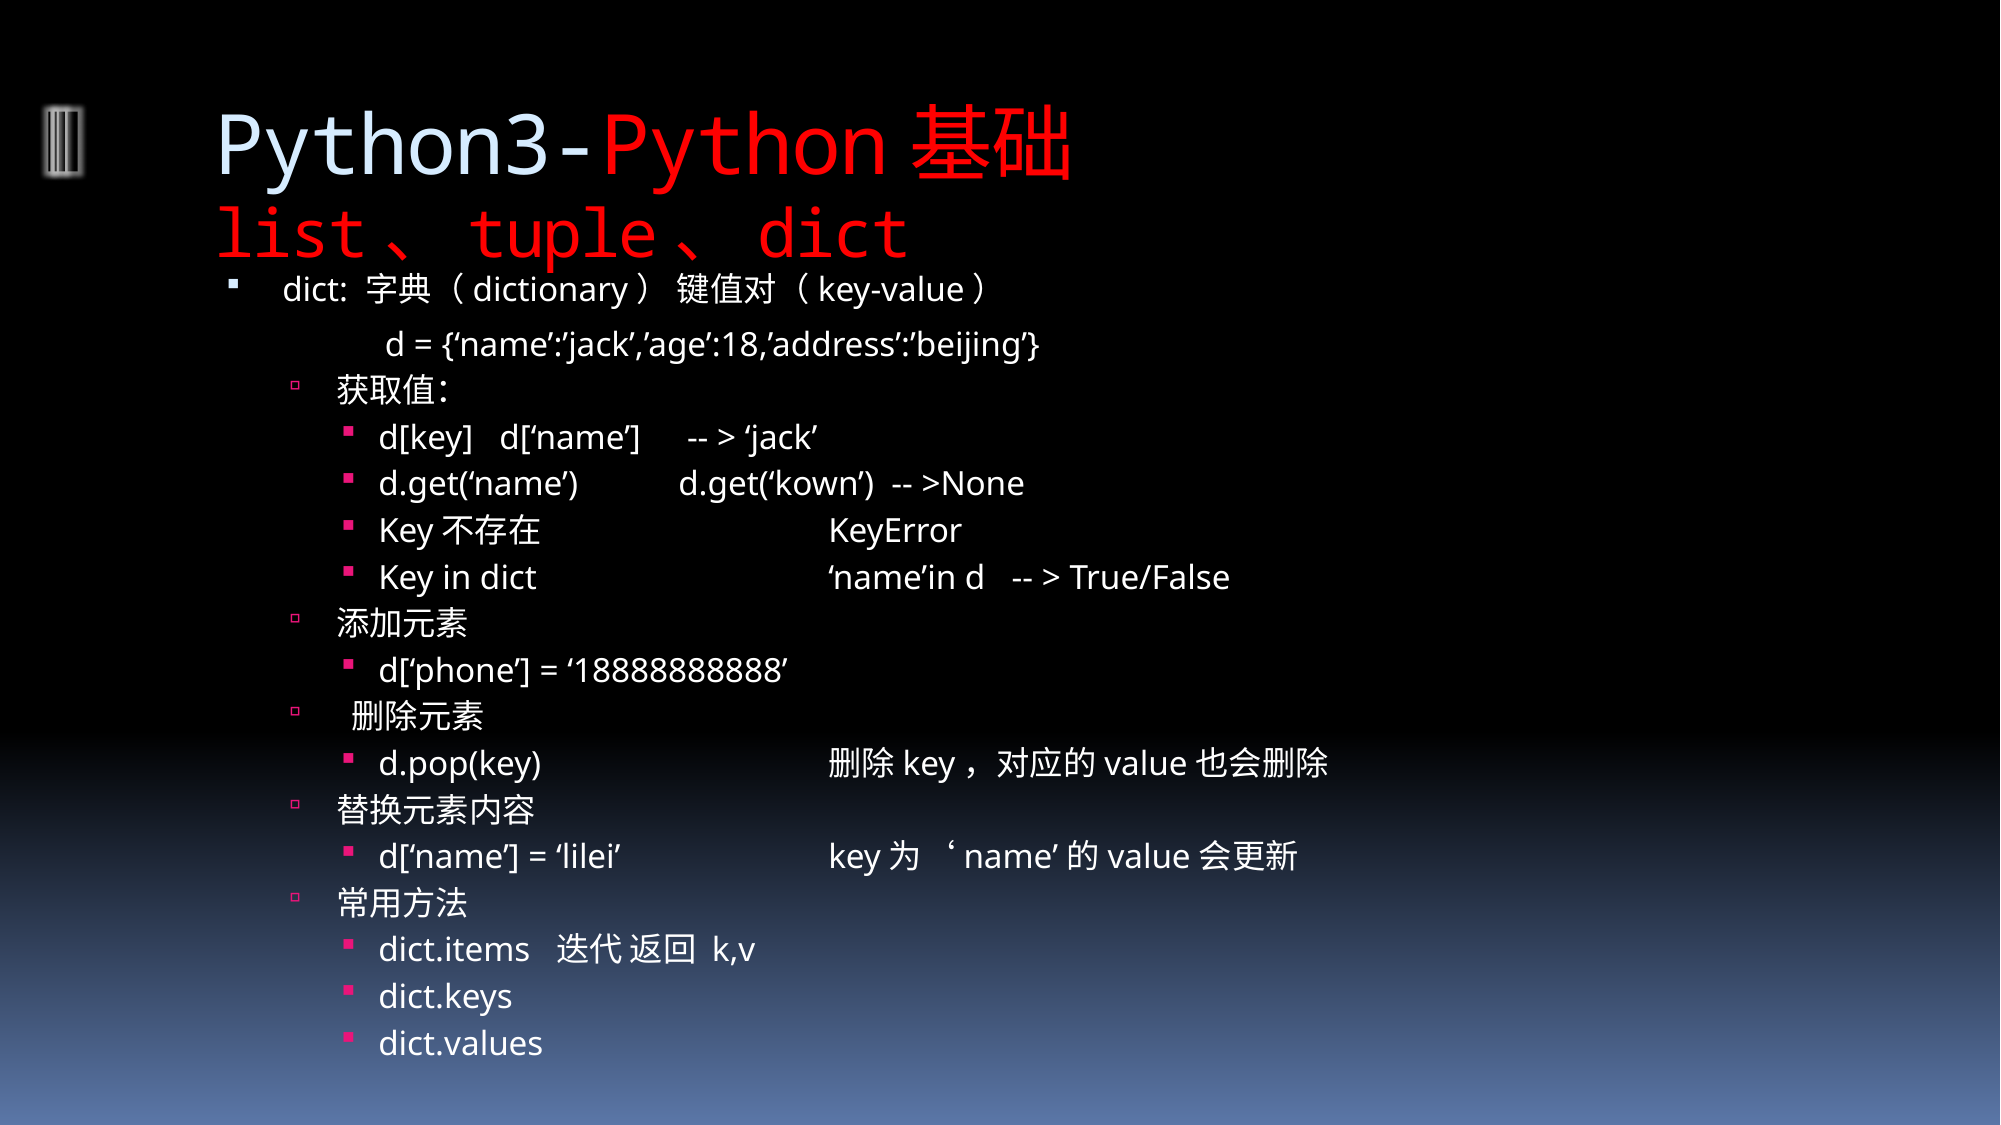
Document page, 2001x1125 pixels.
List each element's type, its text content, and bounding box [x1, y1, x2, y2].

title Python3-Python基础 list、tuple、dict [200, 83, 1900, 234]
list dict: 字典（dictionary） 键值对（key-value） d = {‘name’:’jack’,’age’:18,’address’:’beijing’} 获取值： d[key] d[‘name’] -- > ‘jack’ d.get(‘name’) d.get(‘kown’) -- >None Key不存在 KeyError Key in dict ‘name’in d -- > True/False 添加元素 d[‘phone’] = ‘18888888888’ 删除元素 d.pop(key) 删除key，对应的value也会删除 替换元素内容 d[‘name’] = ‘lilei’ key为‘name’的value会更新 常用方法 dict.items 迭代 返回 k,v dict.keys dict.values [200, 260, 1703, 1087]
